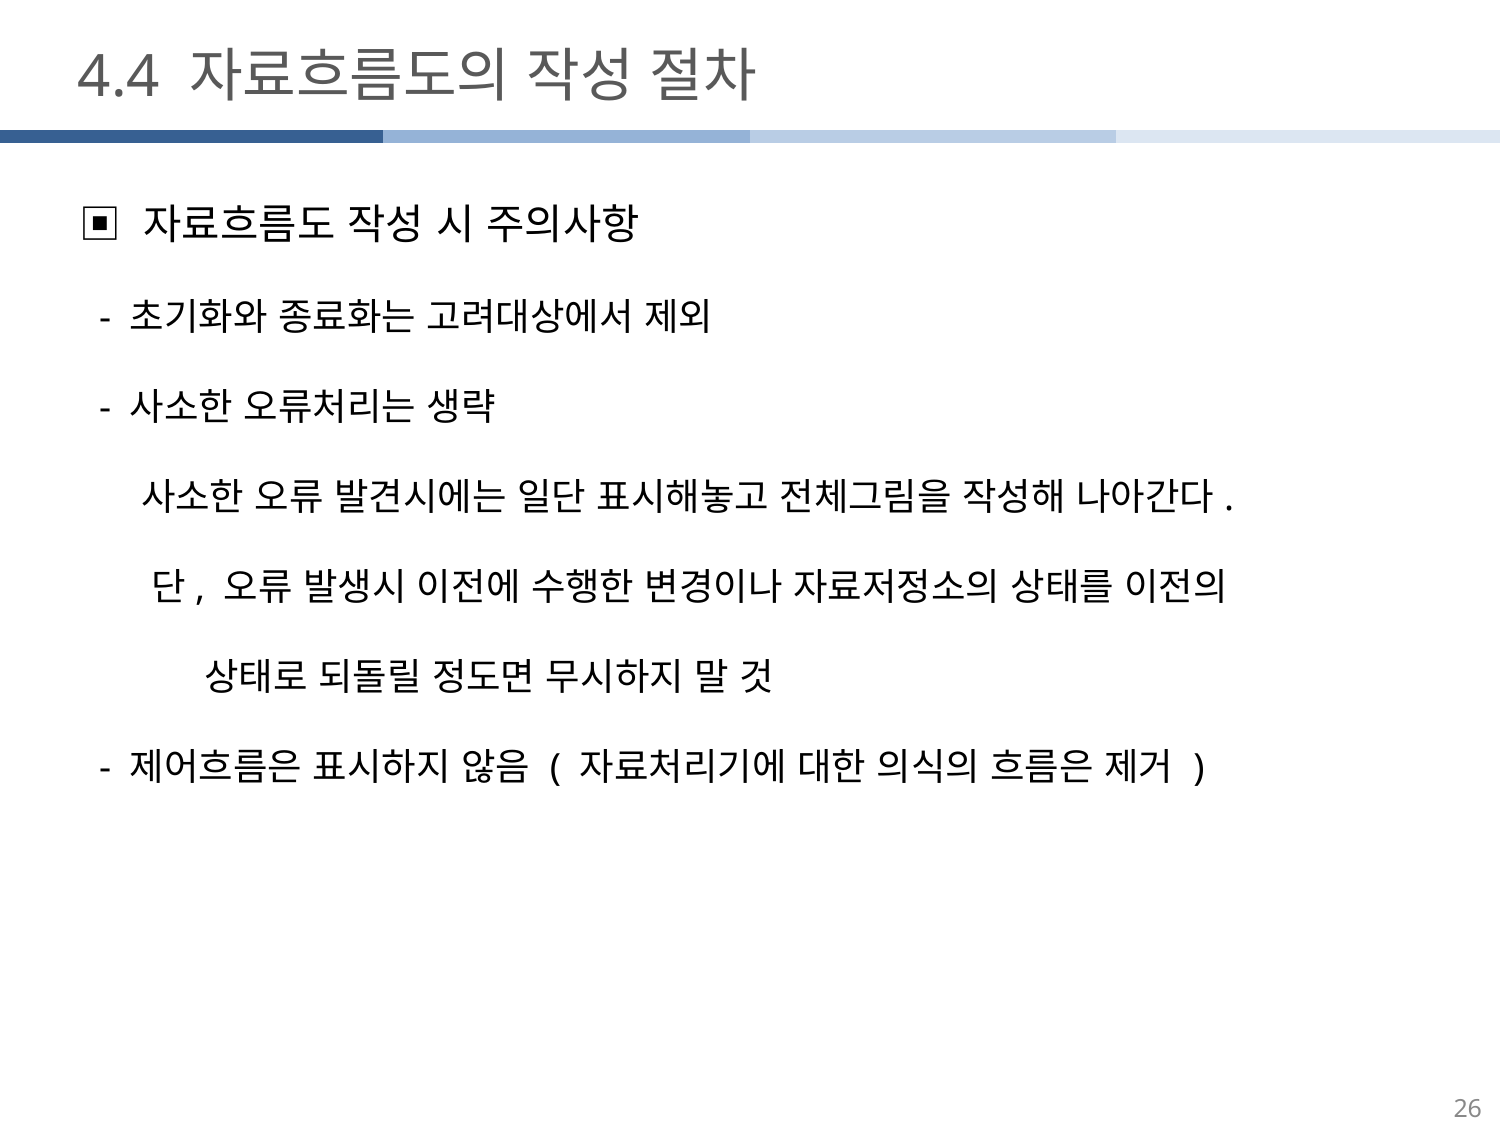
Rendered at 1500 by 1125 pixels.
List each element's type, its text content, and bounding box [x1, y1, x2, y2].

list ▣ 자료흐름도 작성 시 주의사항 - 초기화와 종료화는 고려대상에서 제외 - 사소한 오류처리는 생략 사소한 오류 발견시에는 일단 표시해놓고 전체그림을 작성해 나아간다. 단, 오류 발생시 이전에 수행한 변경이나 자료저정소의 상태를 이전의 상태로 되돌릴 정도면 무시하지 말 것 - 제어흐름은 표시하지 않음 ( 자료처리기에 대한 의식의 흐름은 제거 ) [64, 140, 1459, 1039]
slide_number 26 [1395, 1084, 1497, 1116]
text_box 4.4 자료흐름도의 작성 절차 [63, 30, 1304, 122]
